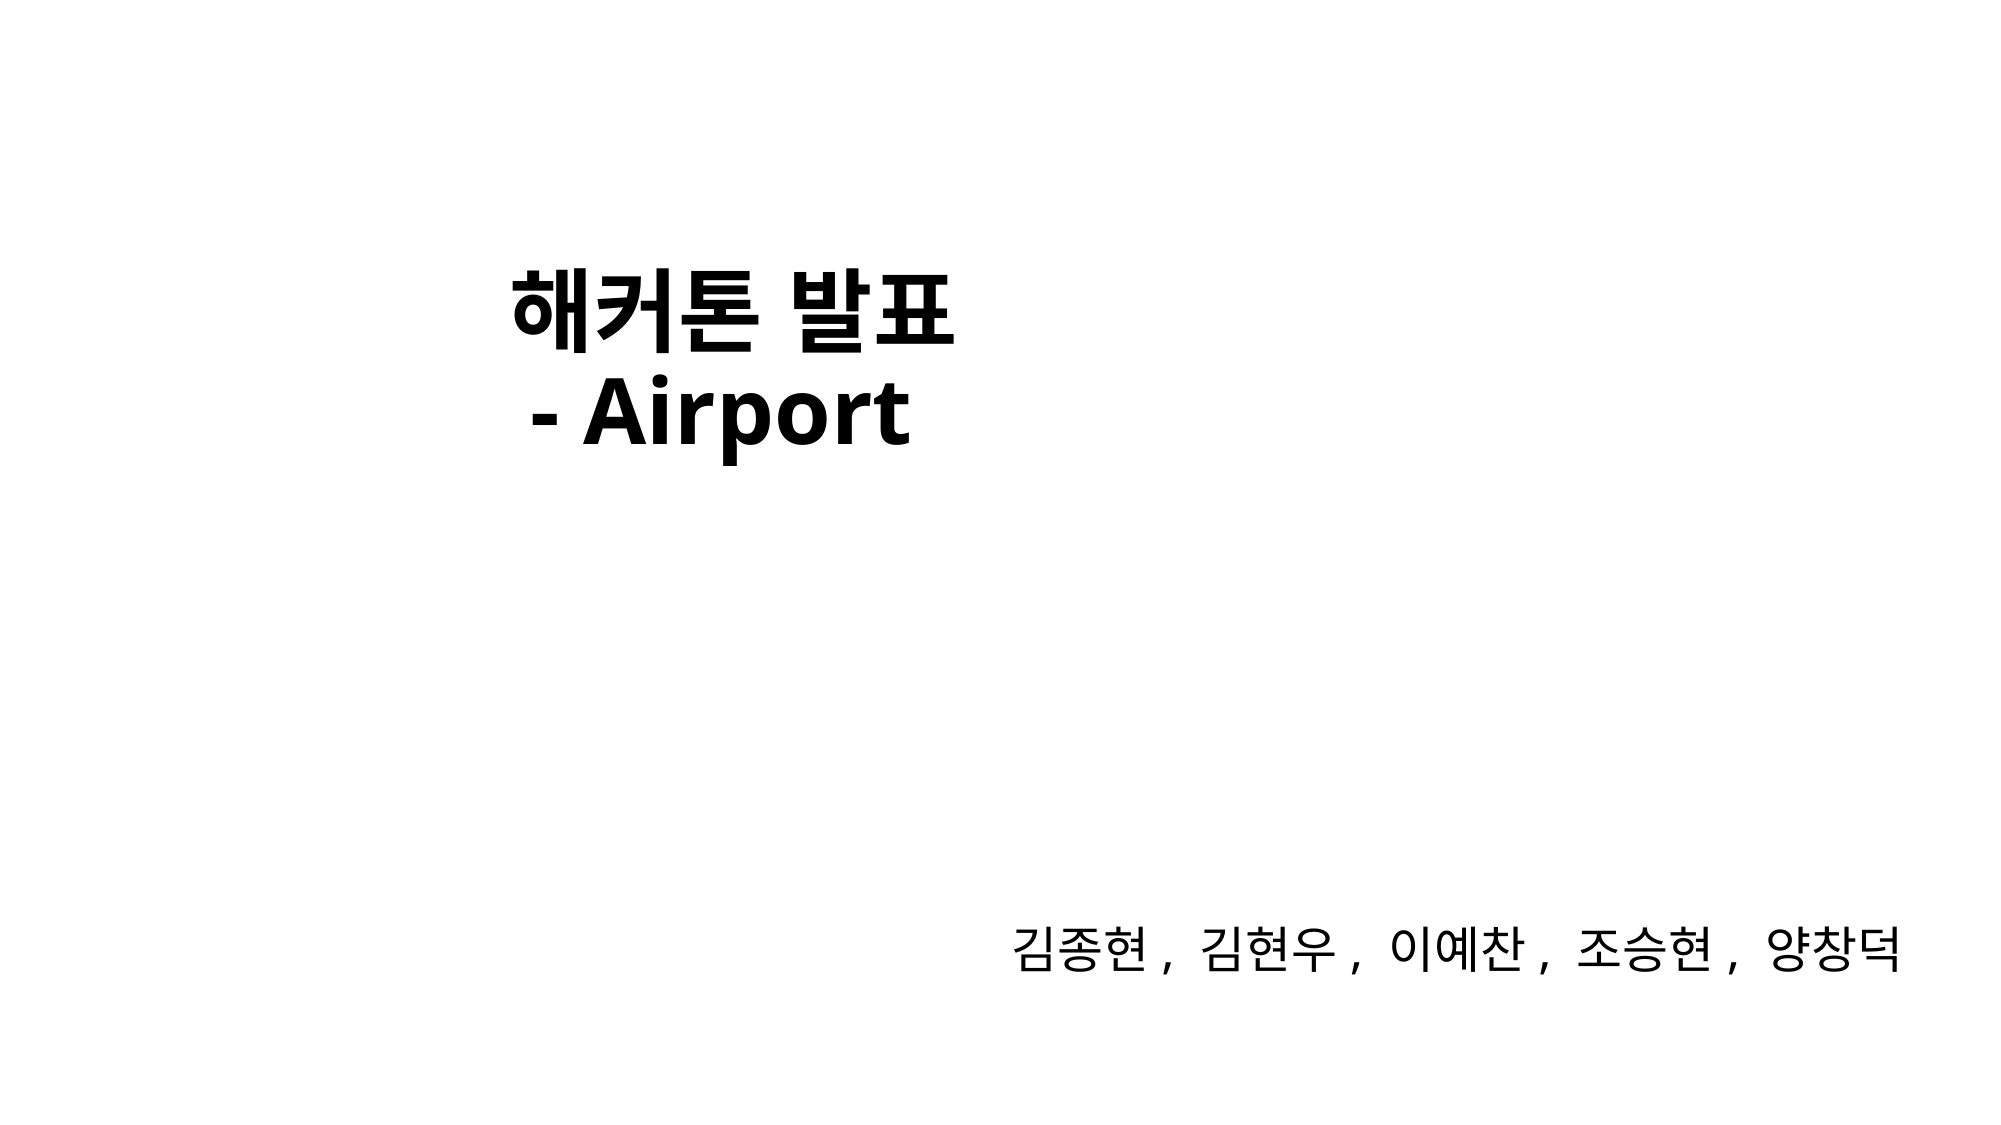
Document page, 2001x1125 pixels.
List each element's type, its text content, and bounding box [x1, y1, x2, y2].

text_box 김종현, 김현우, 이예찬, 조승현, 양창덕 [866, 843, 2000, 1062]
title 해커톤 발표 - Airport [288, 256, 1180, 475]
